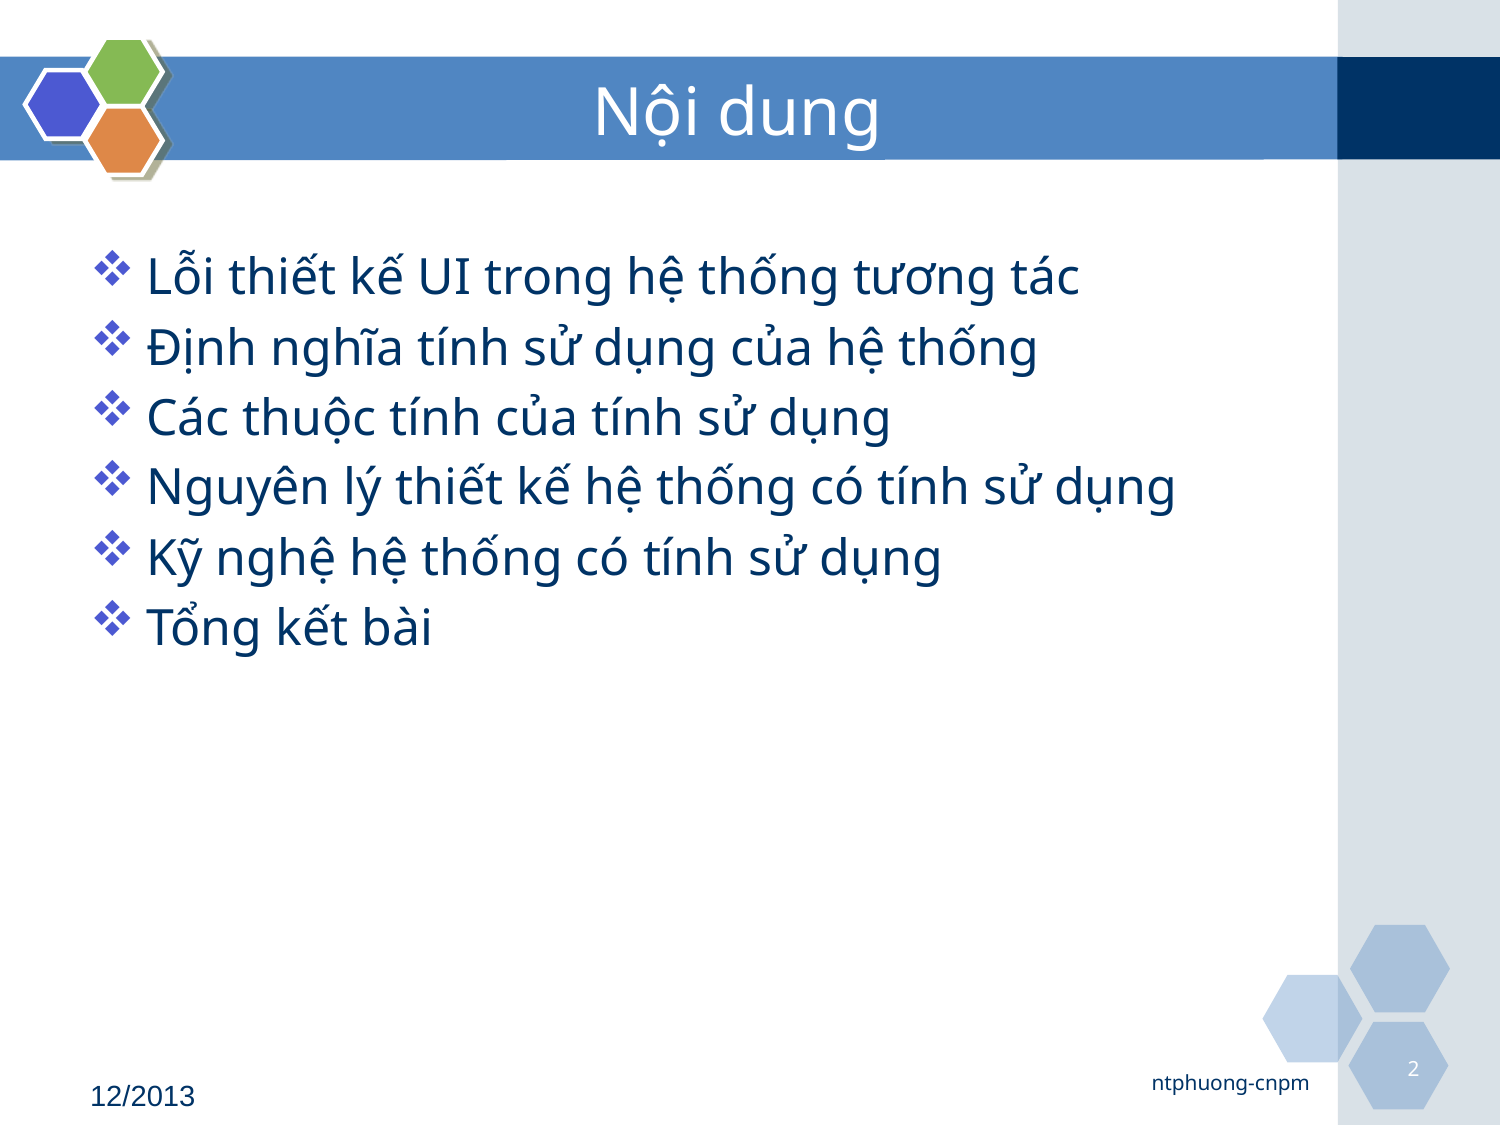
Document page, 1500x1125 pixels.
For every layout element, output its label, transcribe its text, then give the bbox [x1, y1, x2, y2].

slide_number 12/2013 [74, 1069, 426, 1110]
title Nội dung [187, 62, 1288, 156]
slide_number 2 [1359, 1047, 1435, 1086]
list Lỗi thiết kế UI trong hệ thống tương tác Định nghĩa tính sử dụng của hệ thống Các thuộc tính của tính sử dụng Nguyên lý thiết kế hệ thống có tính sử dụng Kỹ nghệ hệ thống có tính sử dụng Tổng kết bài [74, 237, 1426, 1038]
footer ntphuong-cnpm [849, 1062, 1326, 1101]
